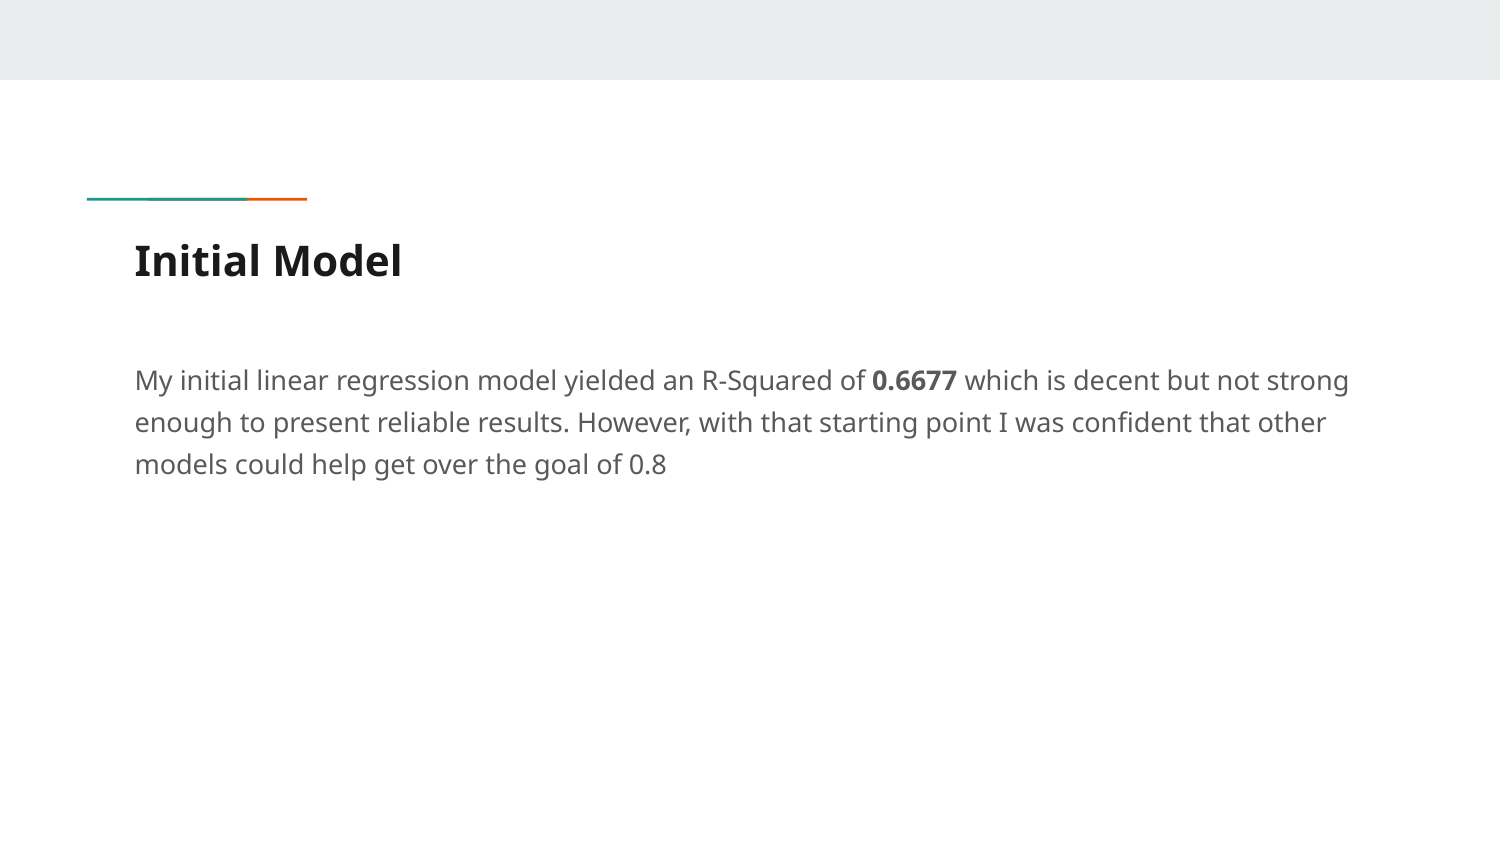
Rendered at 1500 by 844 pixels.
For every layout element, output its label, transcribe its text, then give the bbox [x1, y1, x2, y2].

title Initial Model [119, 216, 1381, 305]
list My initial linear regression model yielded an R-Squared of 0.6677 which is decent but not strong enough to present reliable results. However, with that starting point I was confident that other models could help get over the goal of 0.8 [119, 341, 1381, 712]
